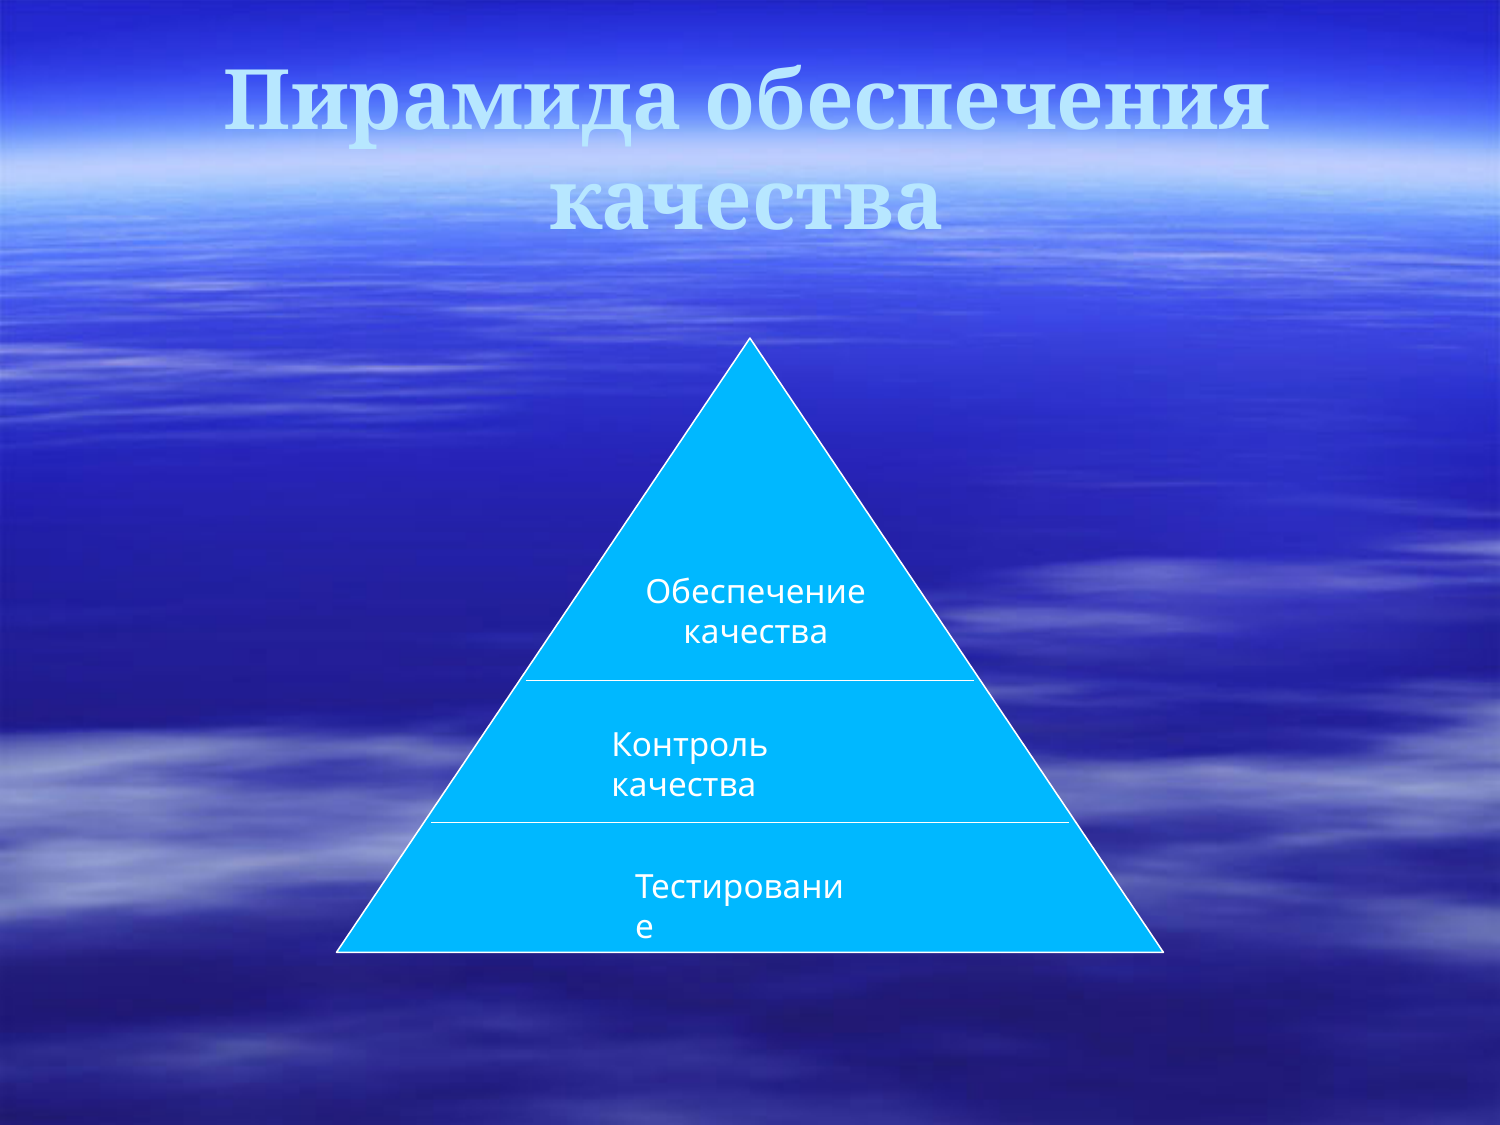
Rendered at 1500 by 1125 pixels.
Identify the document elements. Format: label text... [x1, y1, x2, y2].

title Пирамида обеспечения качества [49, 28, 1446, 264]
text_box Тестирование [620, 857, 868, 929]
text_box Обеспечение качества [620, 562, 892, 657]
text_box Контроль качества [596, 715, 928, 787]
picture [0, 0, 1500, 1125]
text_box [336, 338, 1164, 953]
